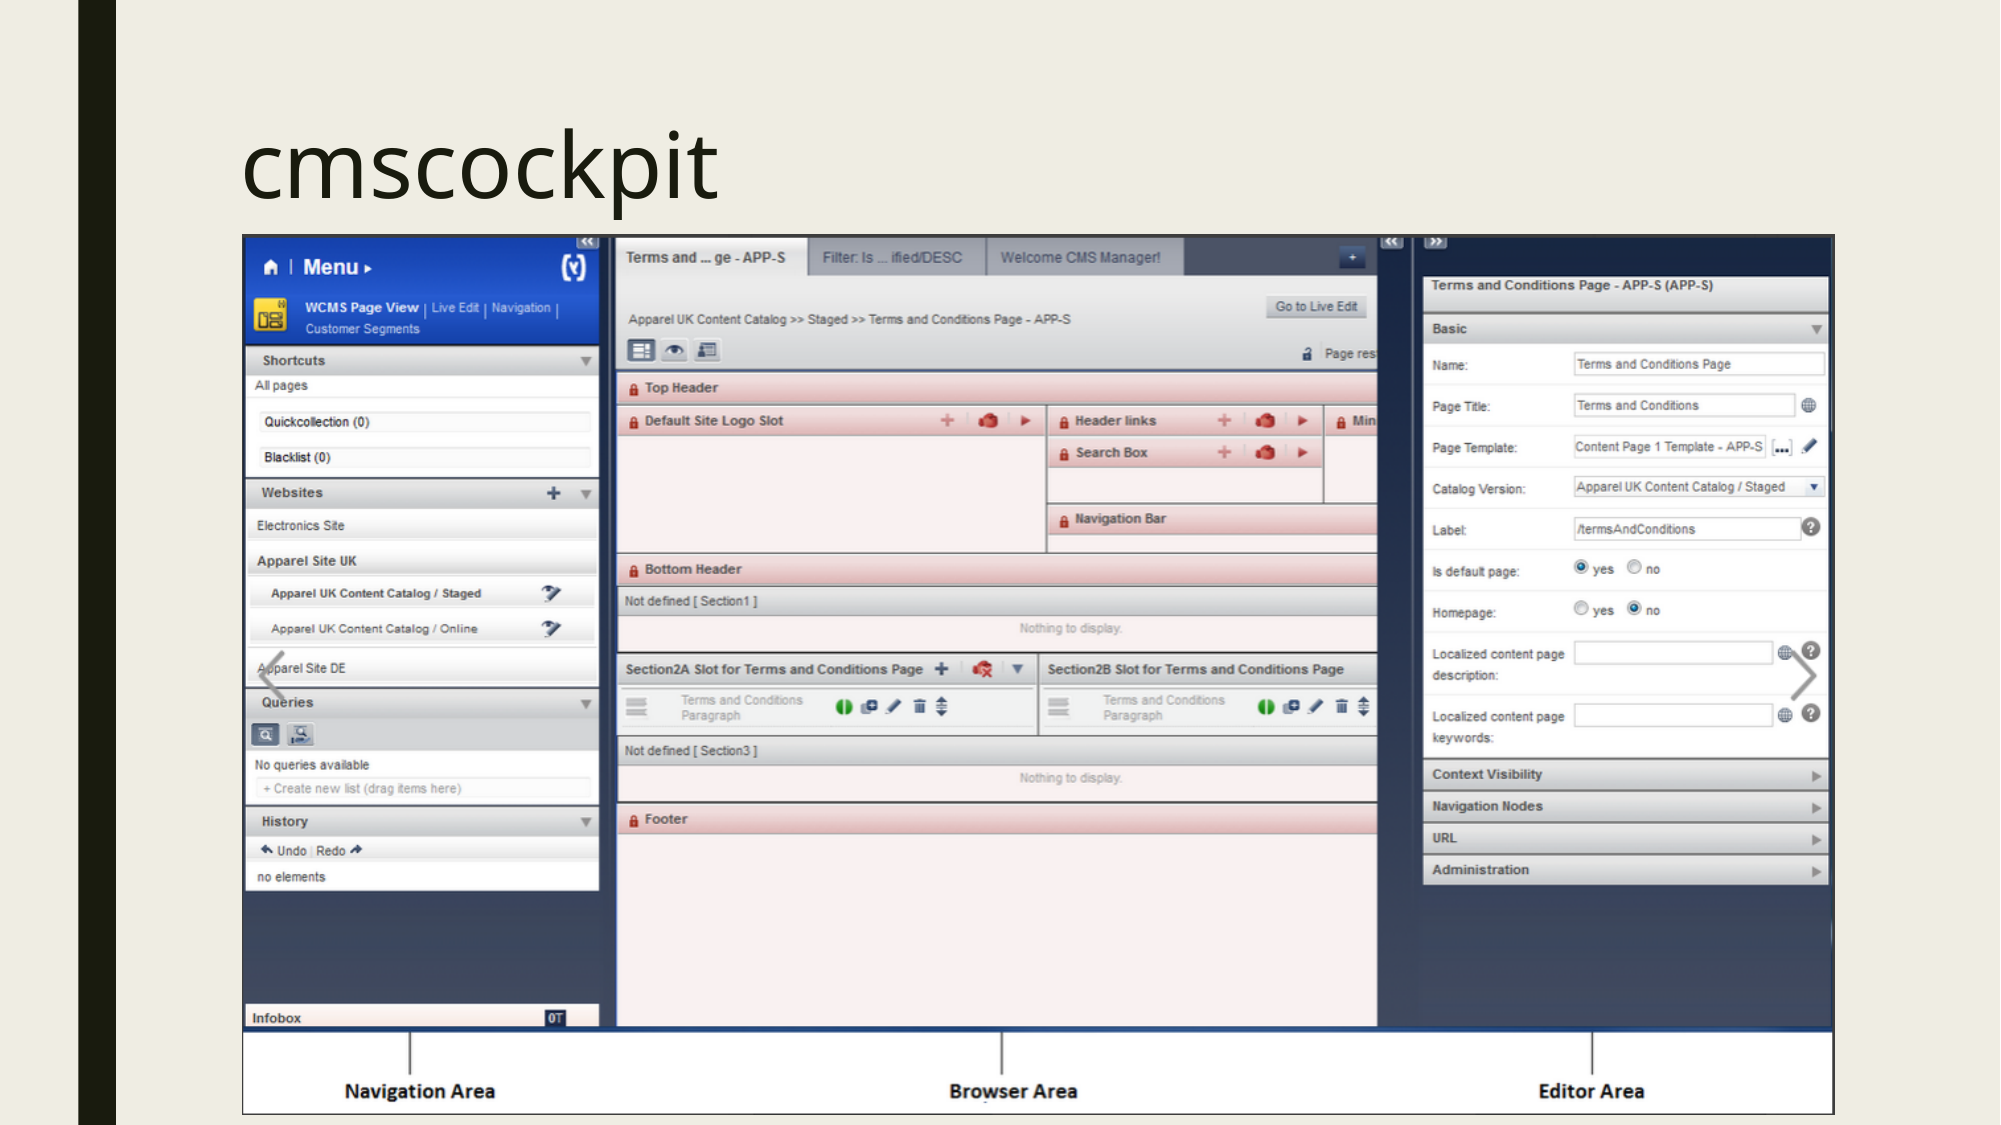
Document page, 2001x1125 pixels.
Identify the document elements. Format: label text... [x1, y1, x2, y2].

title cmscockpit [225, 112, 1800, 357]
picture [242, 234, 1835, 1115]
